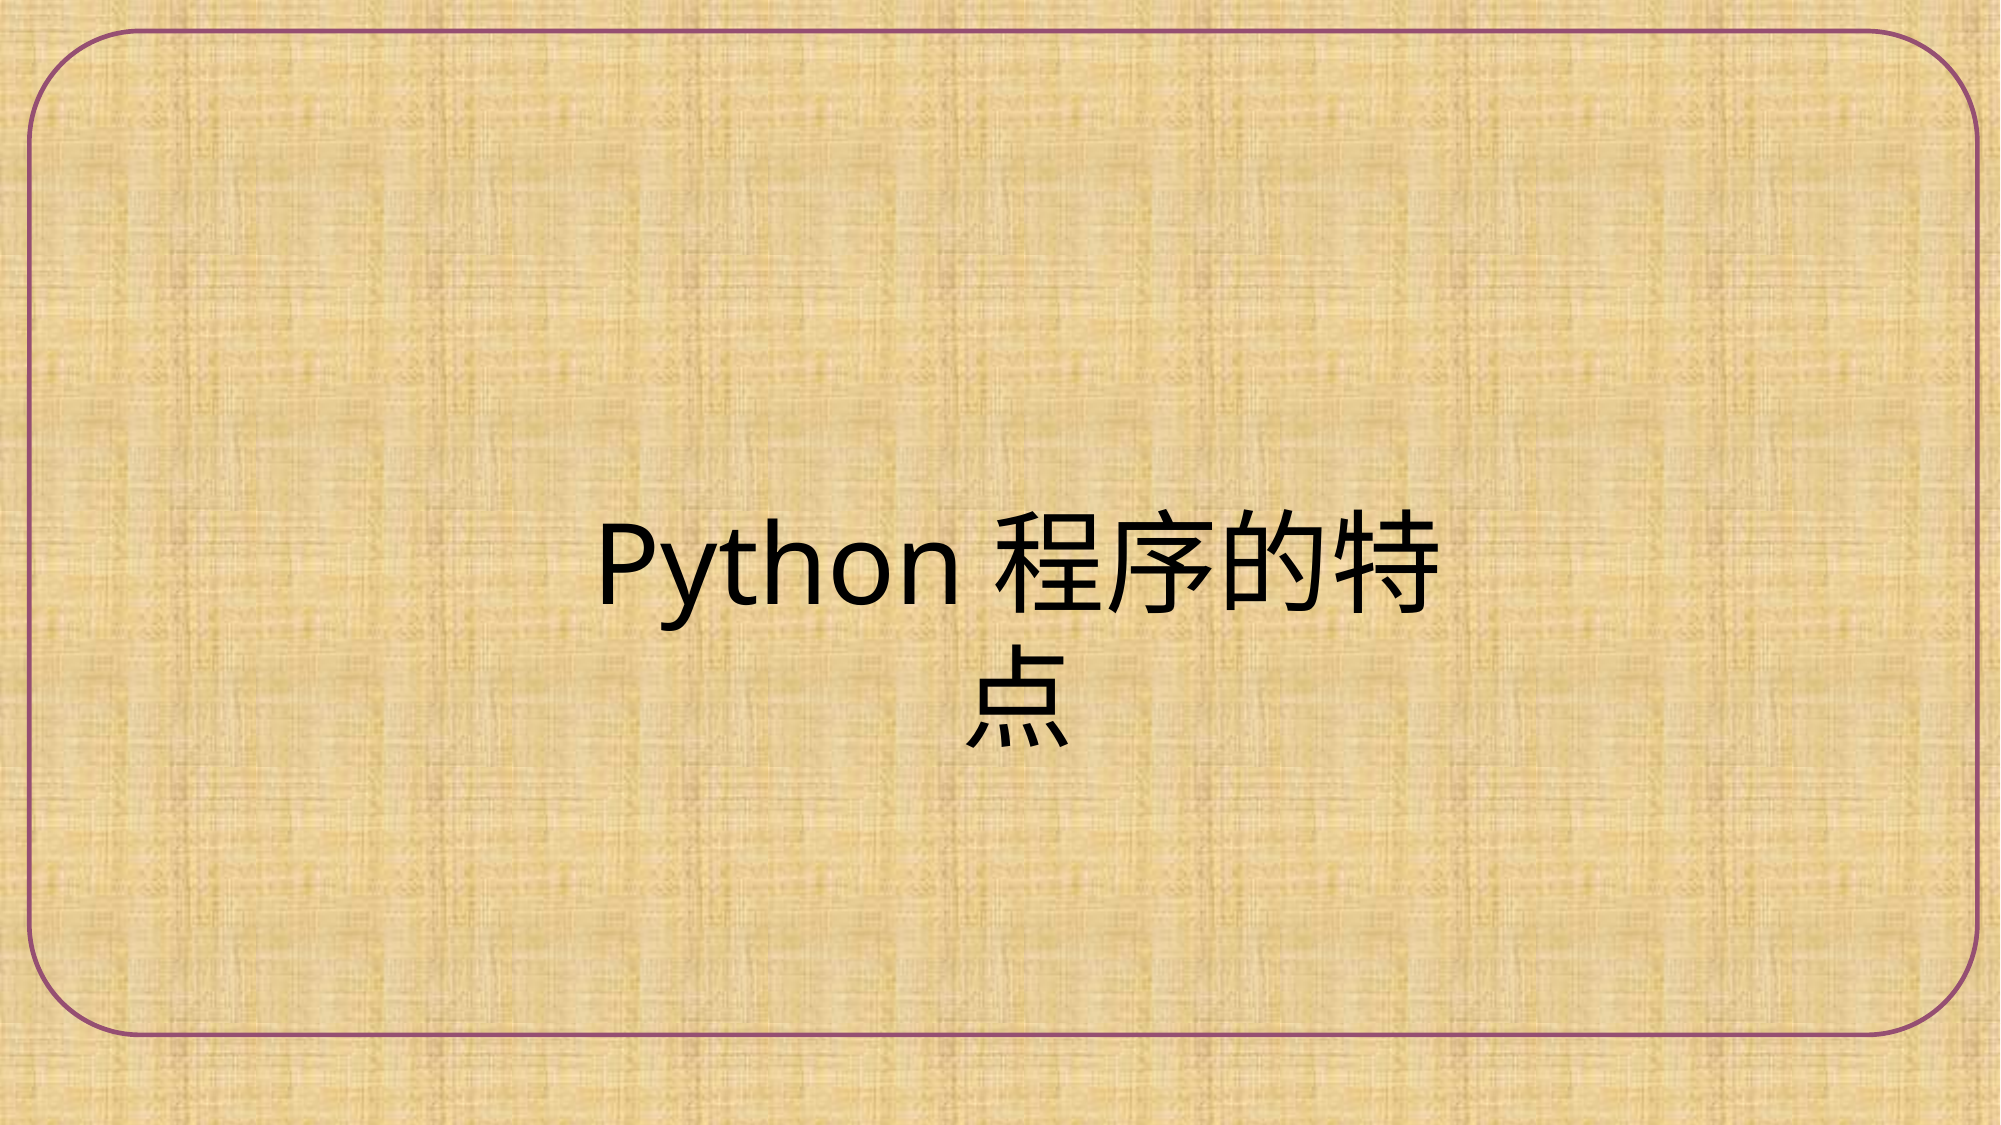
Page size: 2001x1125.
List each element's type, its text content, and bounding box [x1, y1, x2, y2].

picture [0, 0, 2001, 1125]
text_box Python程序的特点 [527, 484, 1508, 770]
